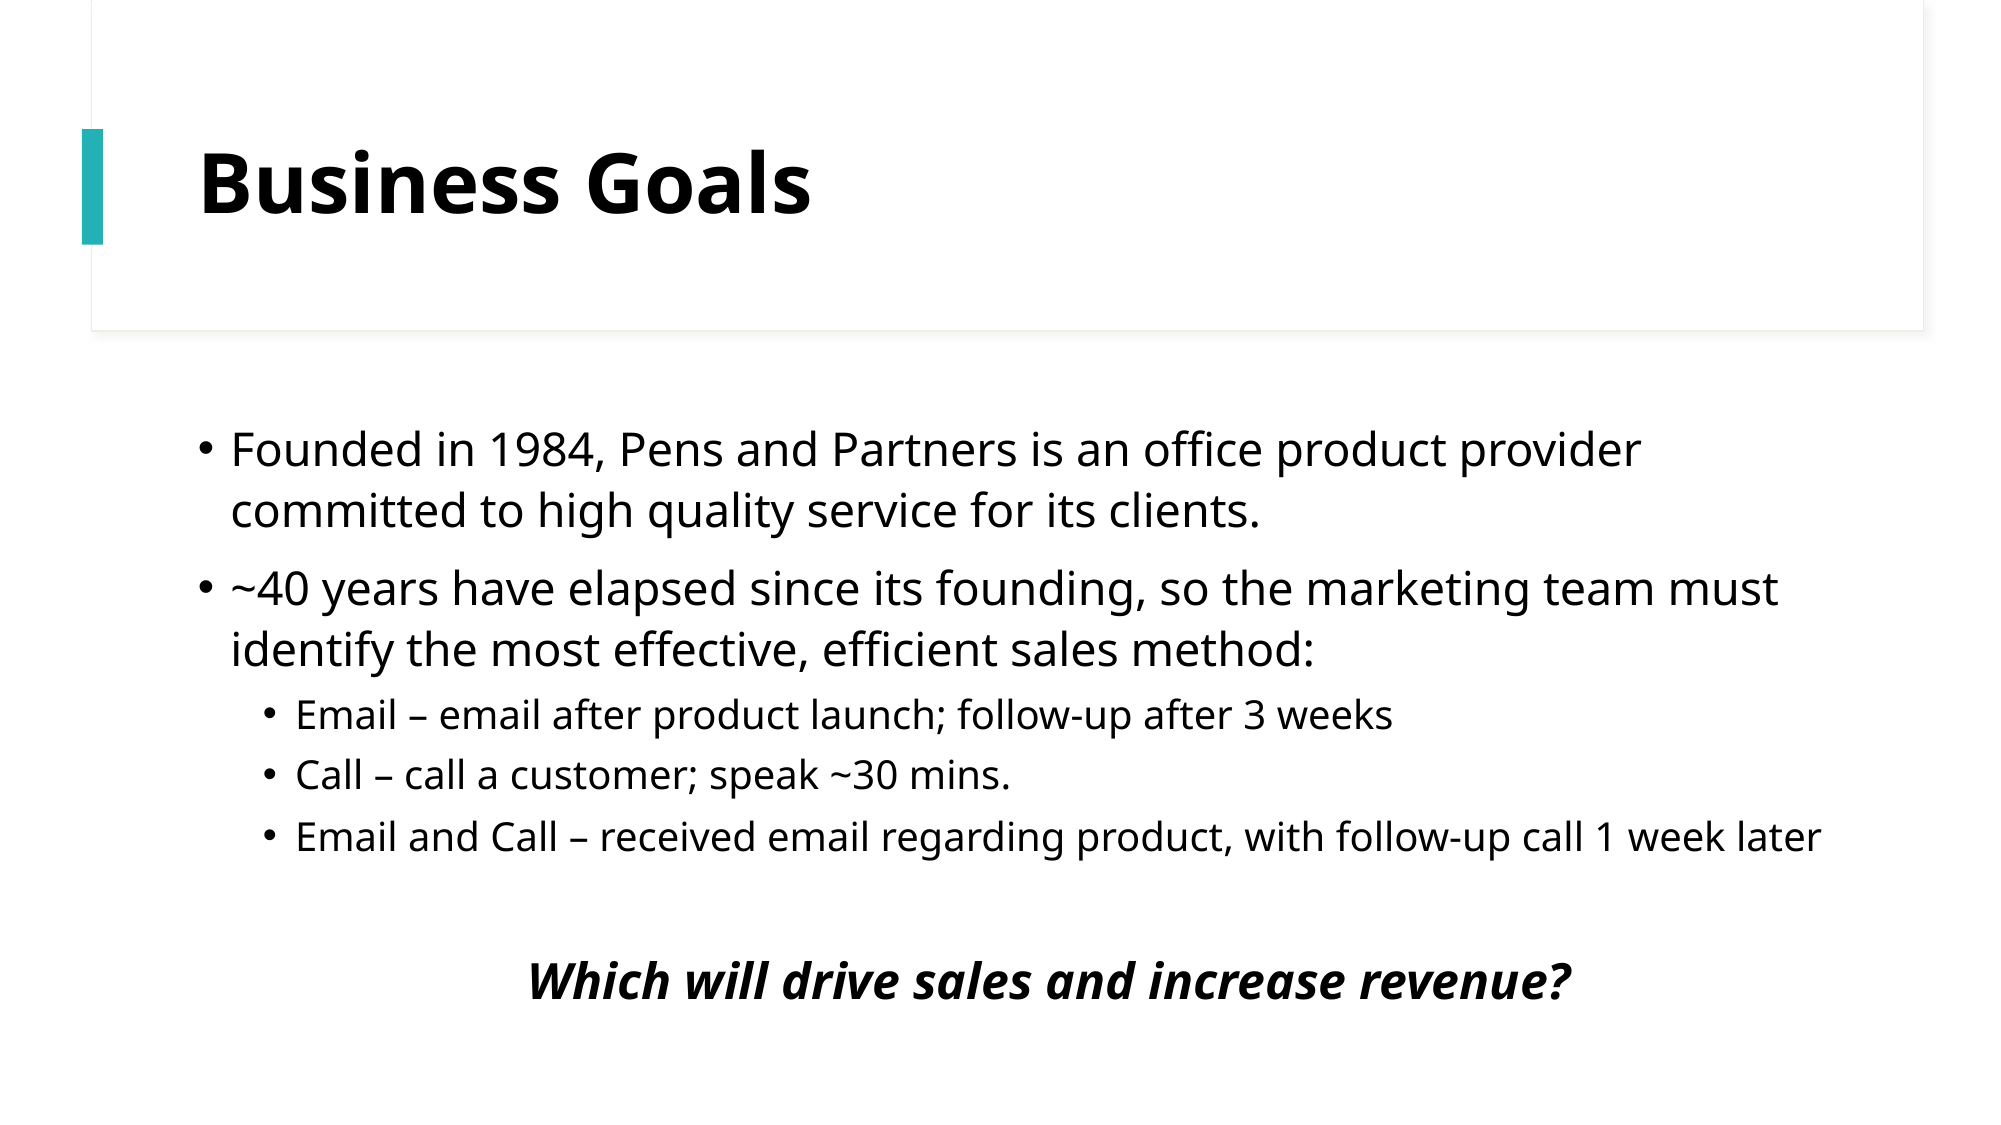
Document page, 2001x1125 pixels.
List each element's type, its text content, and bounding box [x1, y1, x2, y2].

title Business Goals [183, 90, 1851, 284]
list Founded in 1984, Pens and Partners is an office product provider committed to high quality service for its clients. ~40 years have elapsed since its founding, so the marketing team must identify the most effective, efficient sales method: Email – email after product launch; follow-up after 3 weeks Call – call a customer; speak ~30 mins. Email and Call – received email regarding product, with follow-up call 1 week later Which will drive sales and increase revenue? [183, 406, 1851, 1054]
